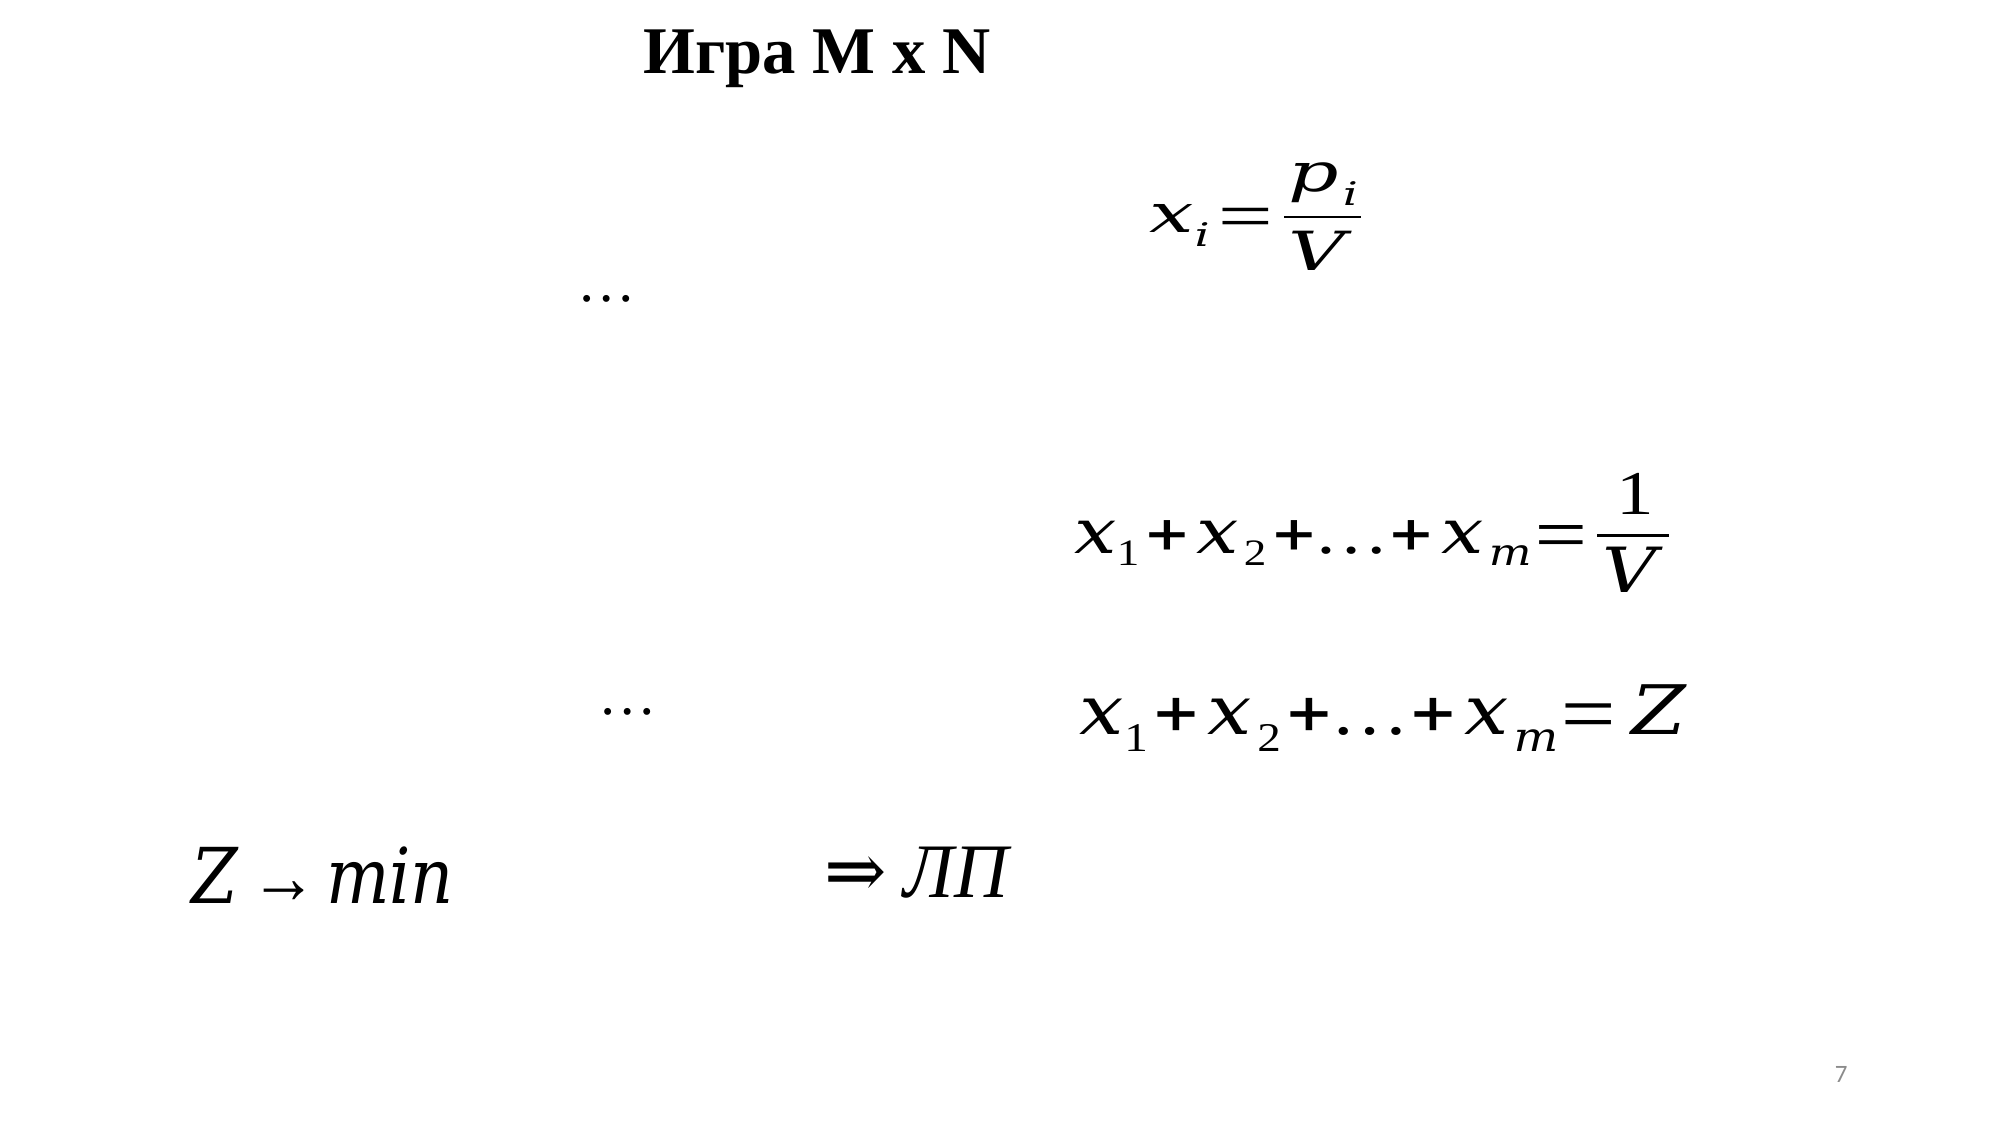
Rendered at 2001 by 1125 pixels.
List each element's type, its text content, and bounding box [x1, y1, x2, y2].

slide_number 7 [1412, 1042, 1863, 1103]
text_box Игра M x N [628, 0, 1484, 95]
